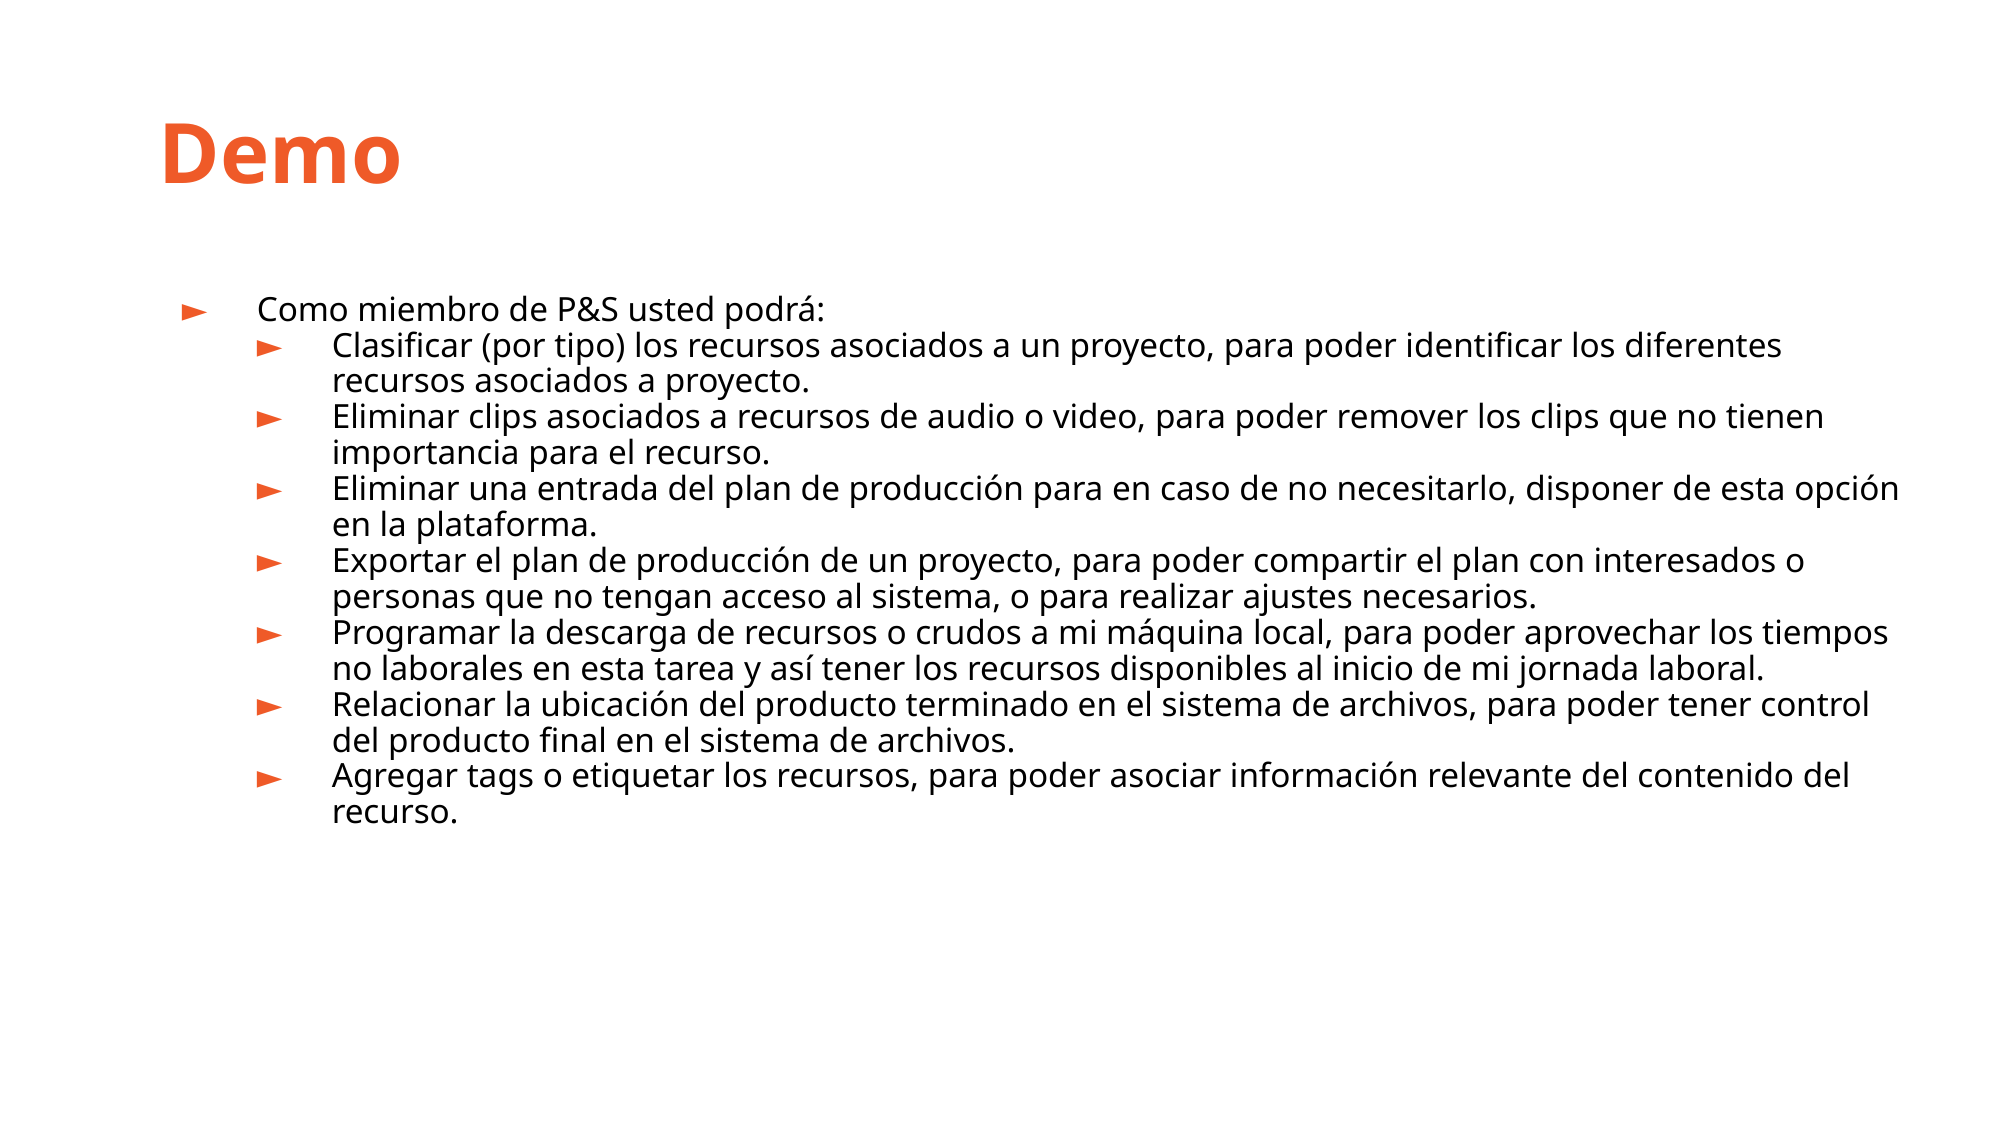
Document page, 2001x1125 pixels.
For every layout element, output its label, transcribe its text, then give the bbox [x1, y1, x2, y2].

title Demo [143, 47, 1938, 265]
list Como miembro de P&S usted podrá: Clasificar (por tipo) los recursos asociados a un proyecto, para poder identificar los diferentes recursos asociados a proyecto. Eliminar clips asociados a recursos de audio o video, para poder remover los clips que no tienen importancia para el recurso. Eliminar una entrada del plan de producción para en caso de no necesitarlo, disponer de esta opción en la plataforma. Exportar el plan de producción de un proyecto, para poder compartir el plan con interesados o personas que no tengan acceso al sistema, o para realizar ajustes necesarios. Programar la descarga de recursos o crudos a mi máquina local, para poder aprovechar los tiempos no laborales en esta tarea y así tener los recursos disponibles al inicio de mi jornada laboral. Relacionar la ubicación del producto terminado en el sistema de archivos, para poder tener control del producto final en el sistema de archivos. Agregar tags o etiquetar los recursos, para poder asociar información relevante del contenido del recurso. [166, 285, 1938, 1043]
